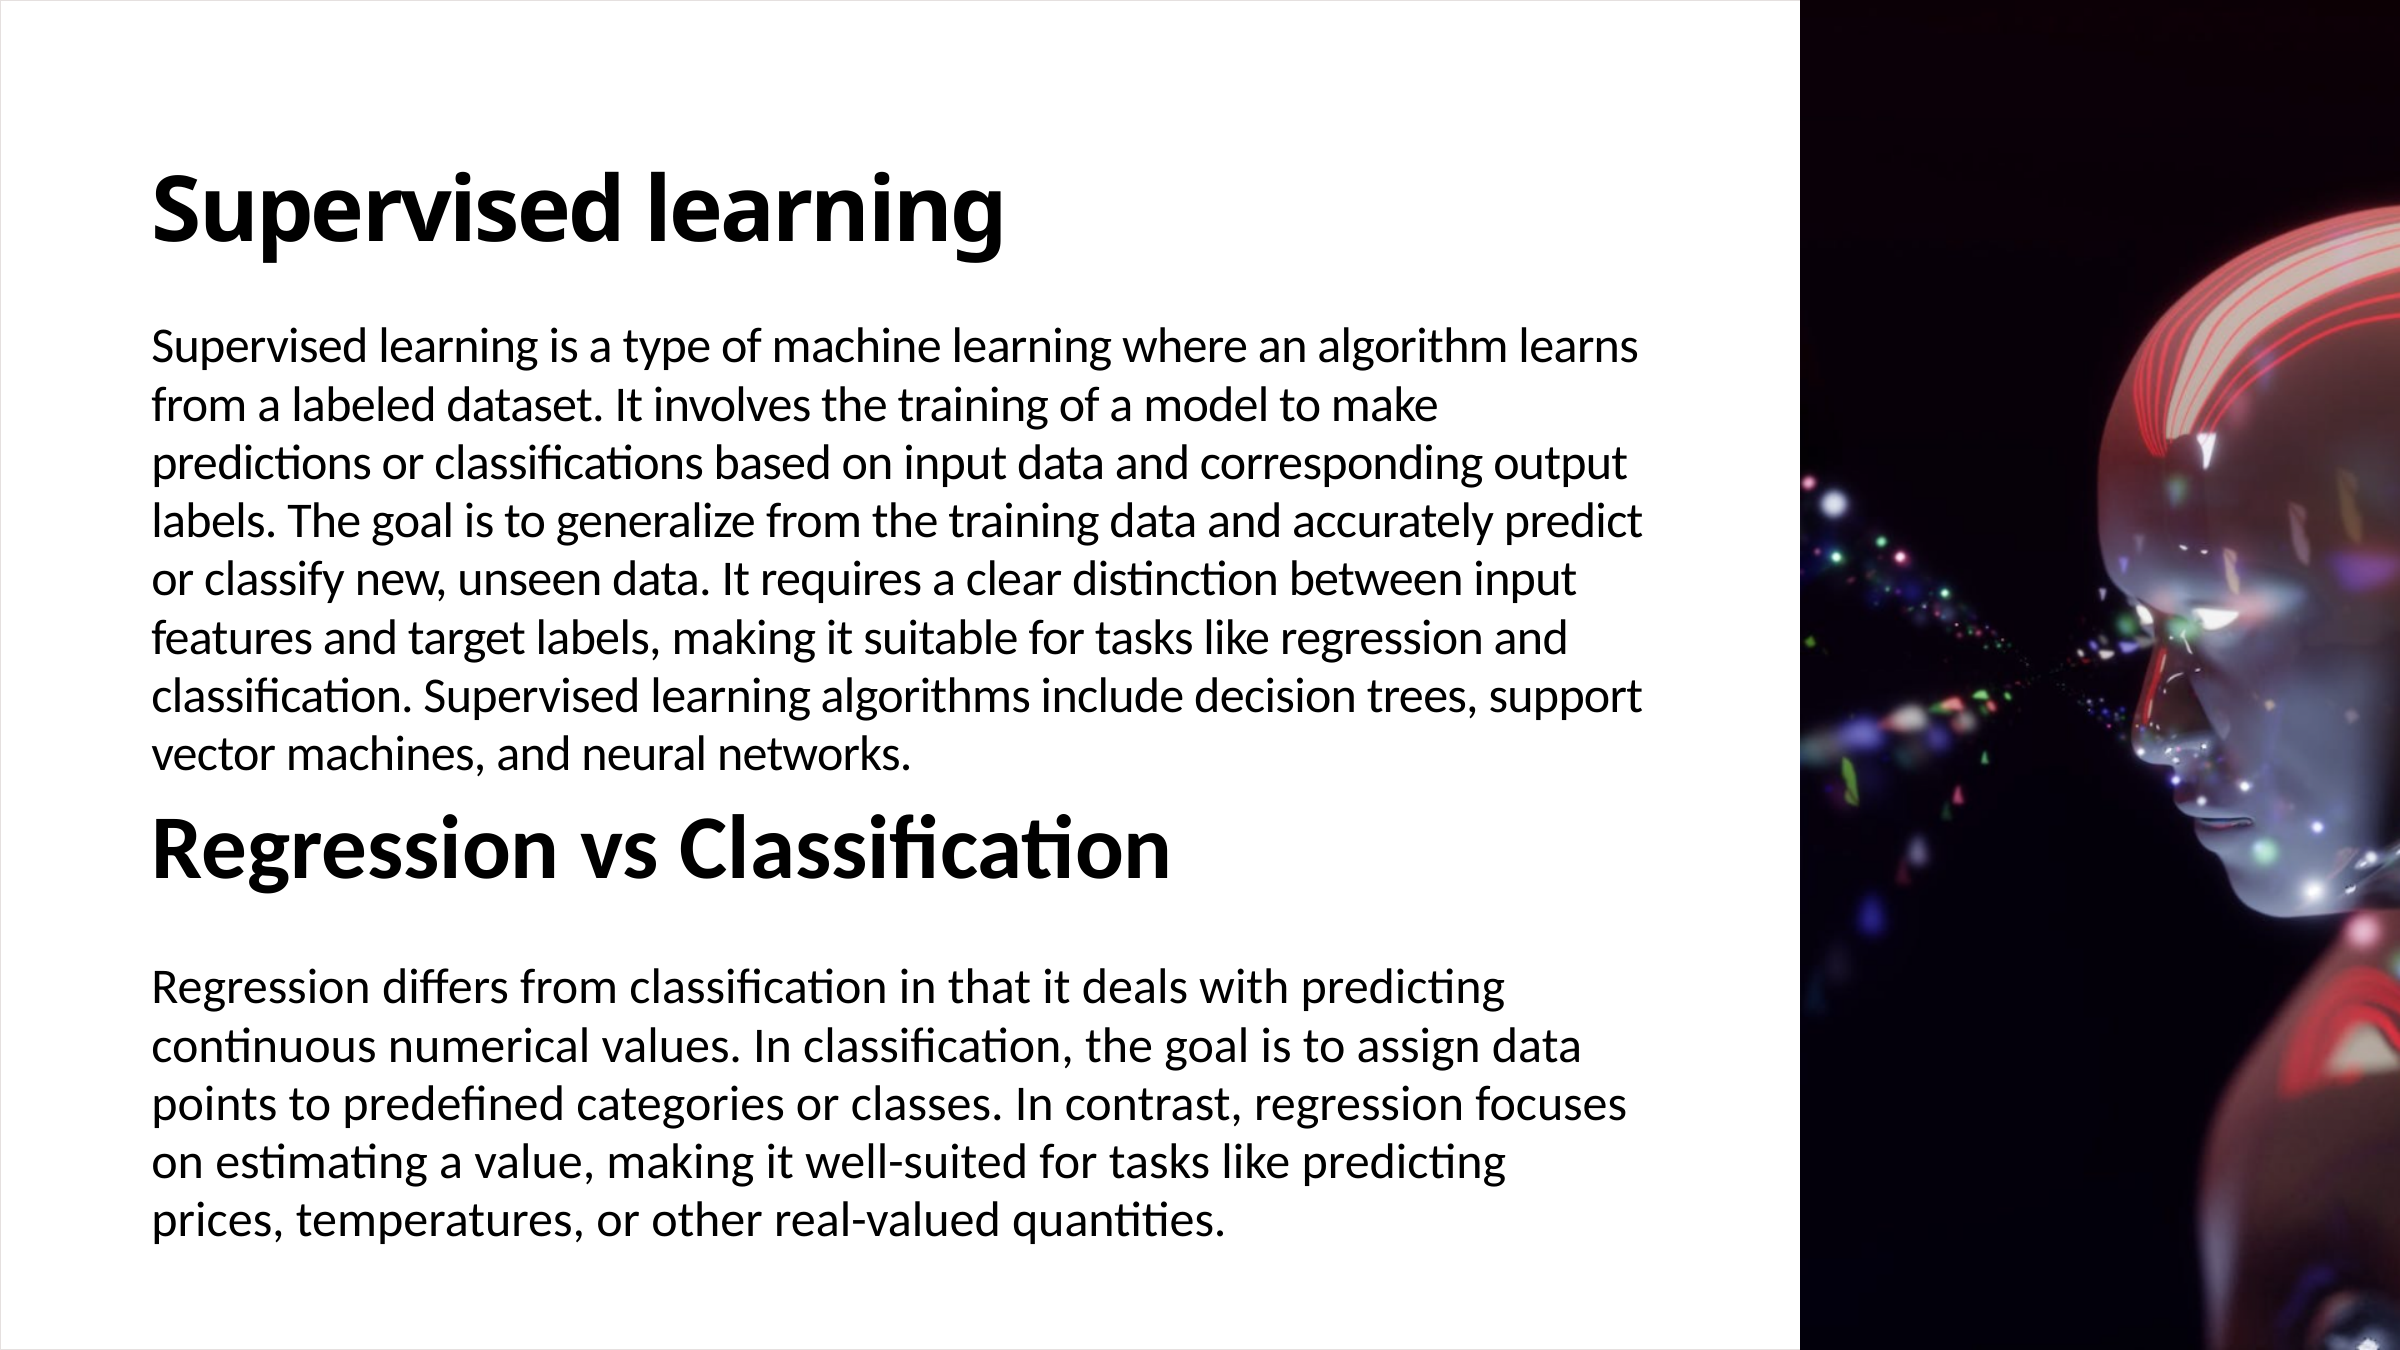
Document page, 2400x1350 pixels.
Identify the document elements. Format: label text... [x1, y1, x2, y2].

text_box [136, 756, 1664, 815]
text_box [136, 1053, 1664, 1113]
text_box [136, 855, 1664, 914]
text_box [136, 954, 1664, 1013]
text_box [0, 0, 1799, 1350]
text_box Supervised learning is a type of machine learning where an algorithm learns from a labeled dataset. It involves the training of a model to make predictions or classifications based on input data and corresponding output labels. The goal is to generalize from the training data and accurately predict or classify new, unseen data. It requires a clear distinction between input features and target labels, making it suitable for tasks like regression and classification. Supervised learning algorithms include decision trees, support vector machines, and neural networks. Regression vs Classification Regression differs from classification in that it deals with predicting continuous numerical values. In classification, the goal is to assign data points to predefined categories or classes. In contrast, regression focuses on estimating a value, making it well-suited for tasks like predicting prices, temperatures, or other real-valued quantities. [136, 306, 1664, 716]
text_box Supervised learning [136, 138, 1001, 253]
text_box [136, 1153, 1664, 1212]
picture [1799, 0, 2400, 1350]
